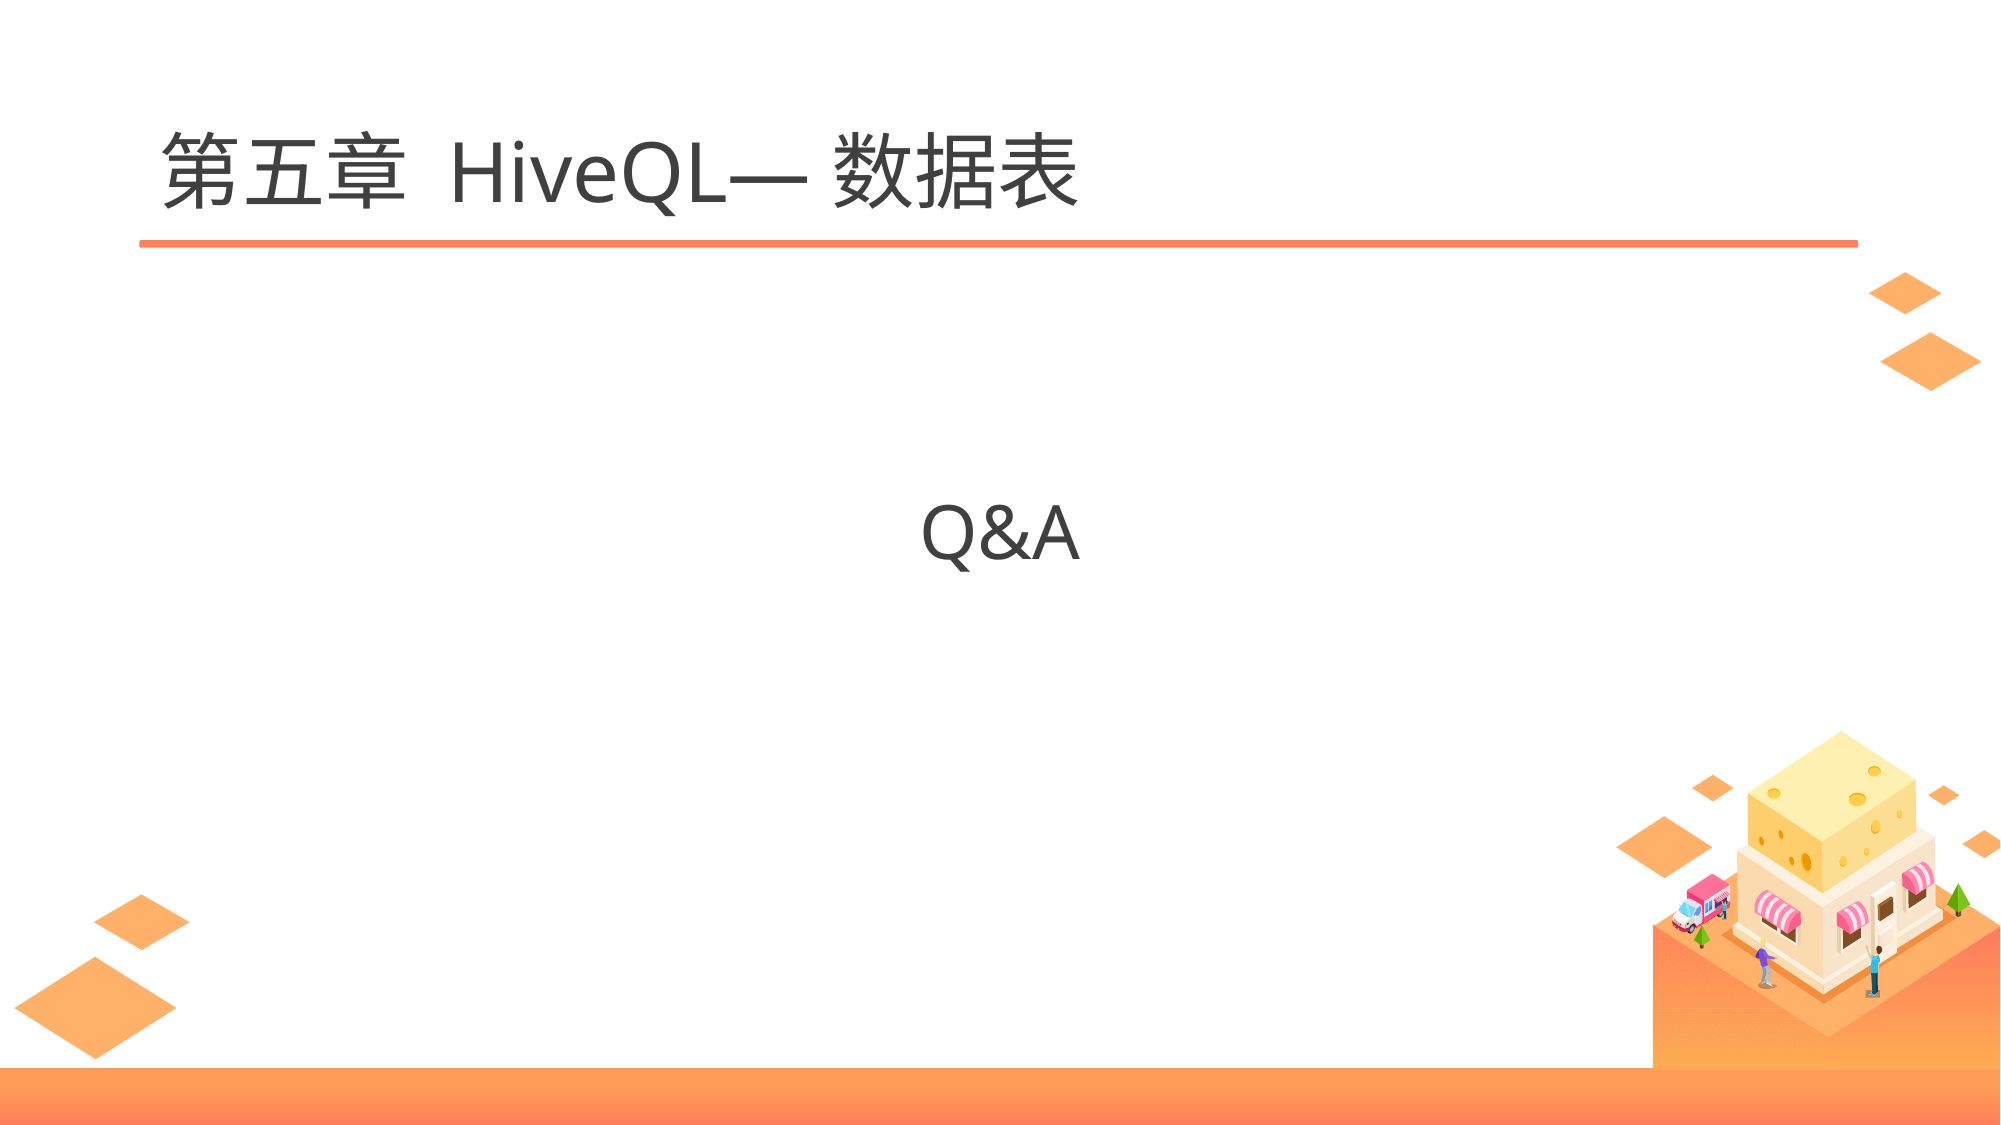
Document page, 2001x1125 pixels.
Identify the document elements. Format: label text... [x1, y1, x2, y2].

list Q&A [143, 458, 1857, 593]
title 第五章 HiveQL—数据表 [143, 54, 1857, 229]
picture [1653, 925, 2001, 1070]
